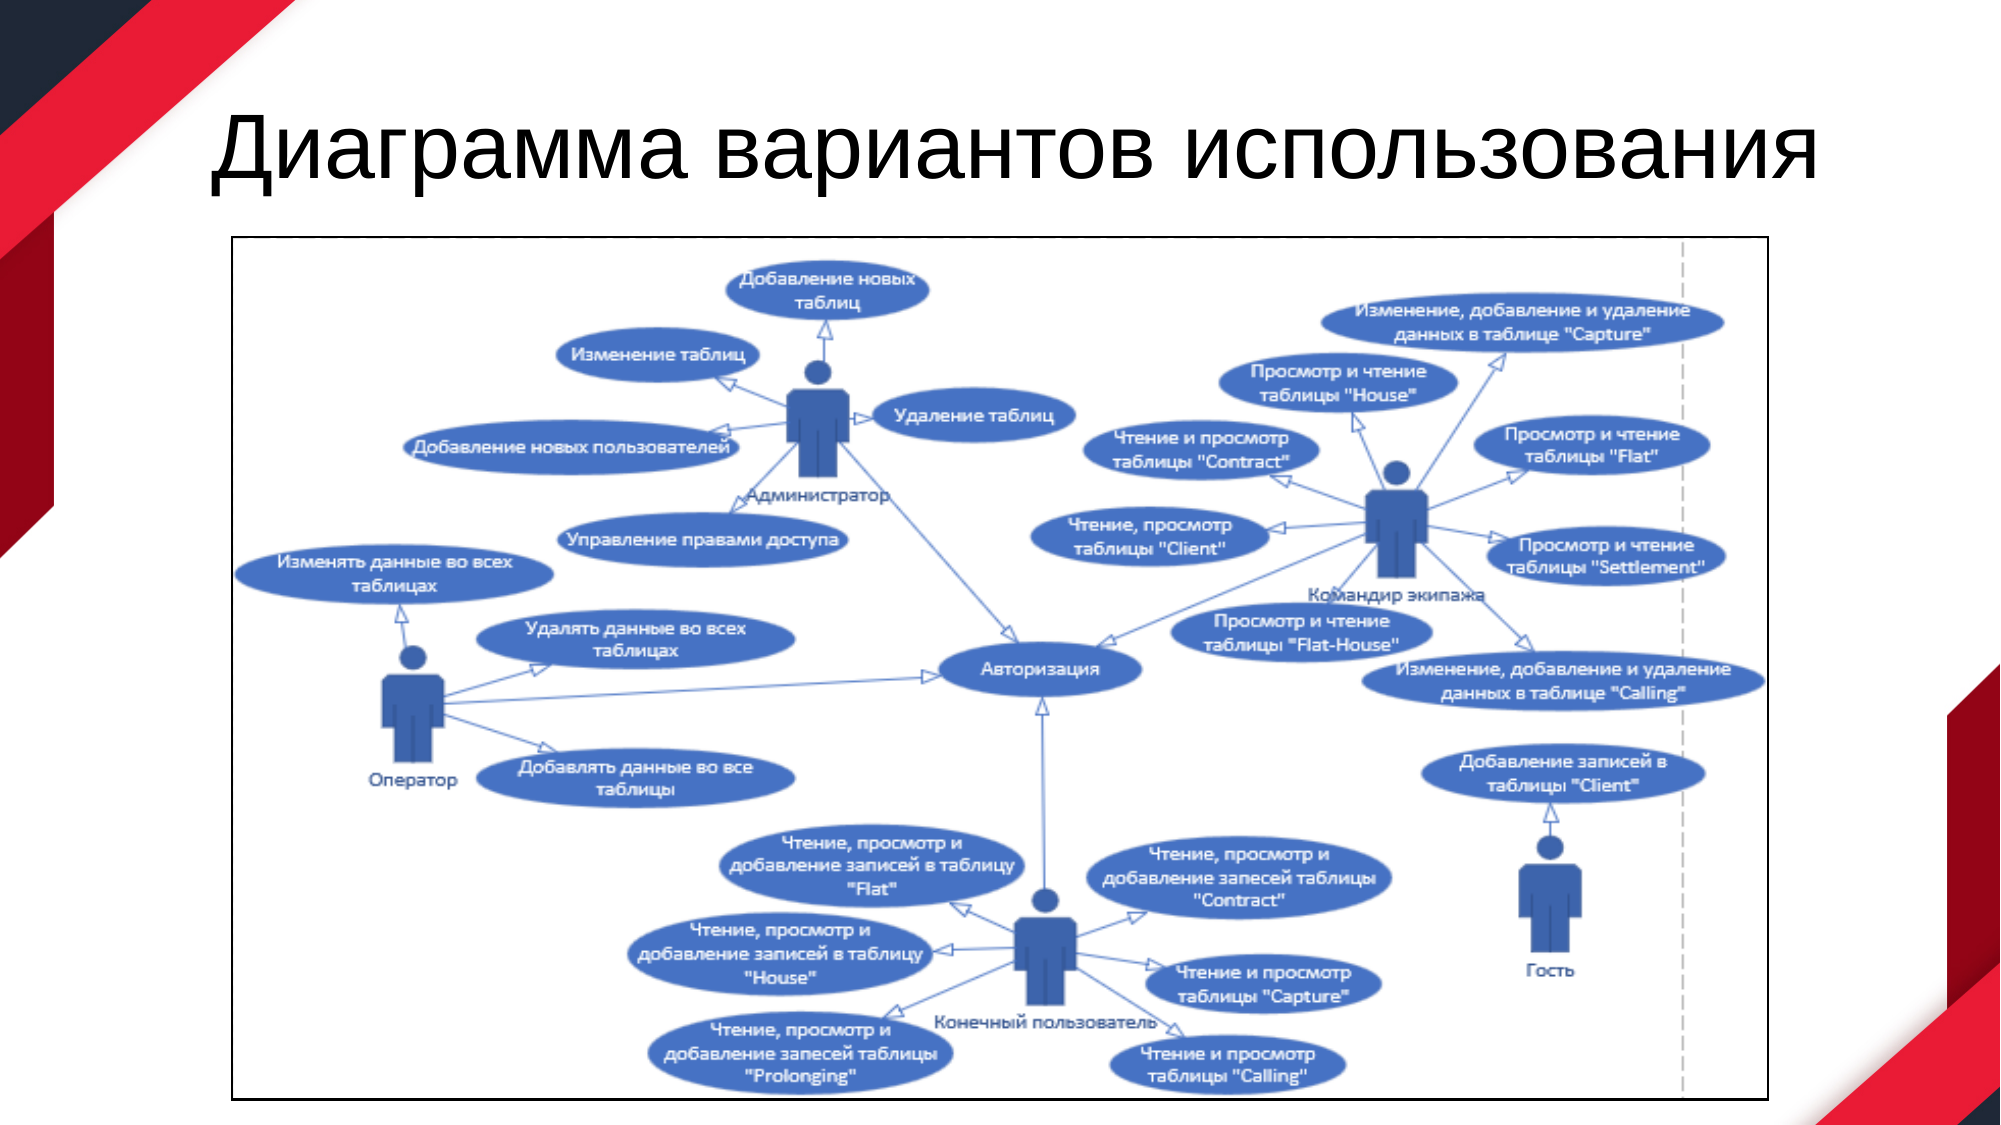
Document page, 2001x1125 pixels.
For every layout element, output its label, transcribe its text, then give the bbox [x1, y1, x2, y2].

picture [0, 0, 2000, 1125]
title Диаграмма вариантов использования [196, 59, 1863, 238]
